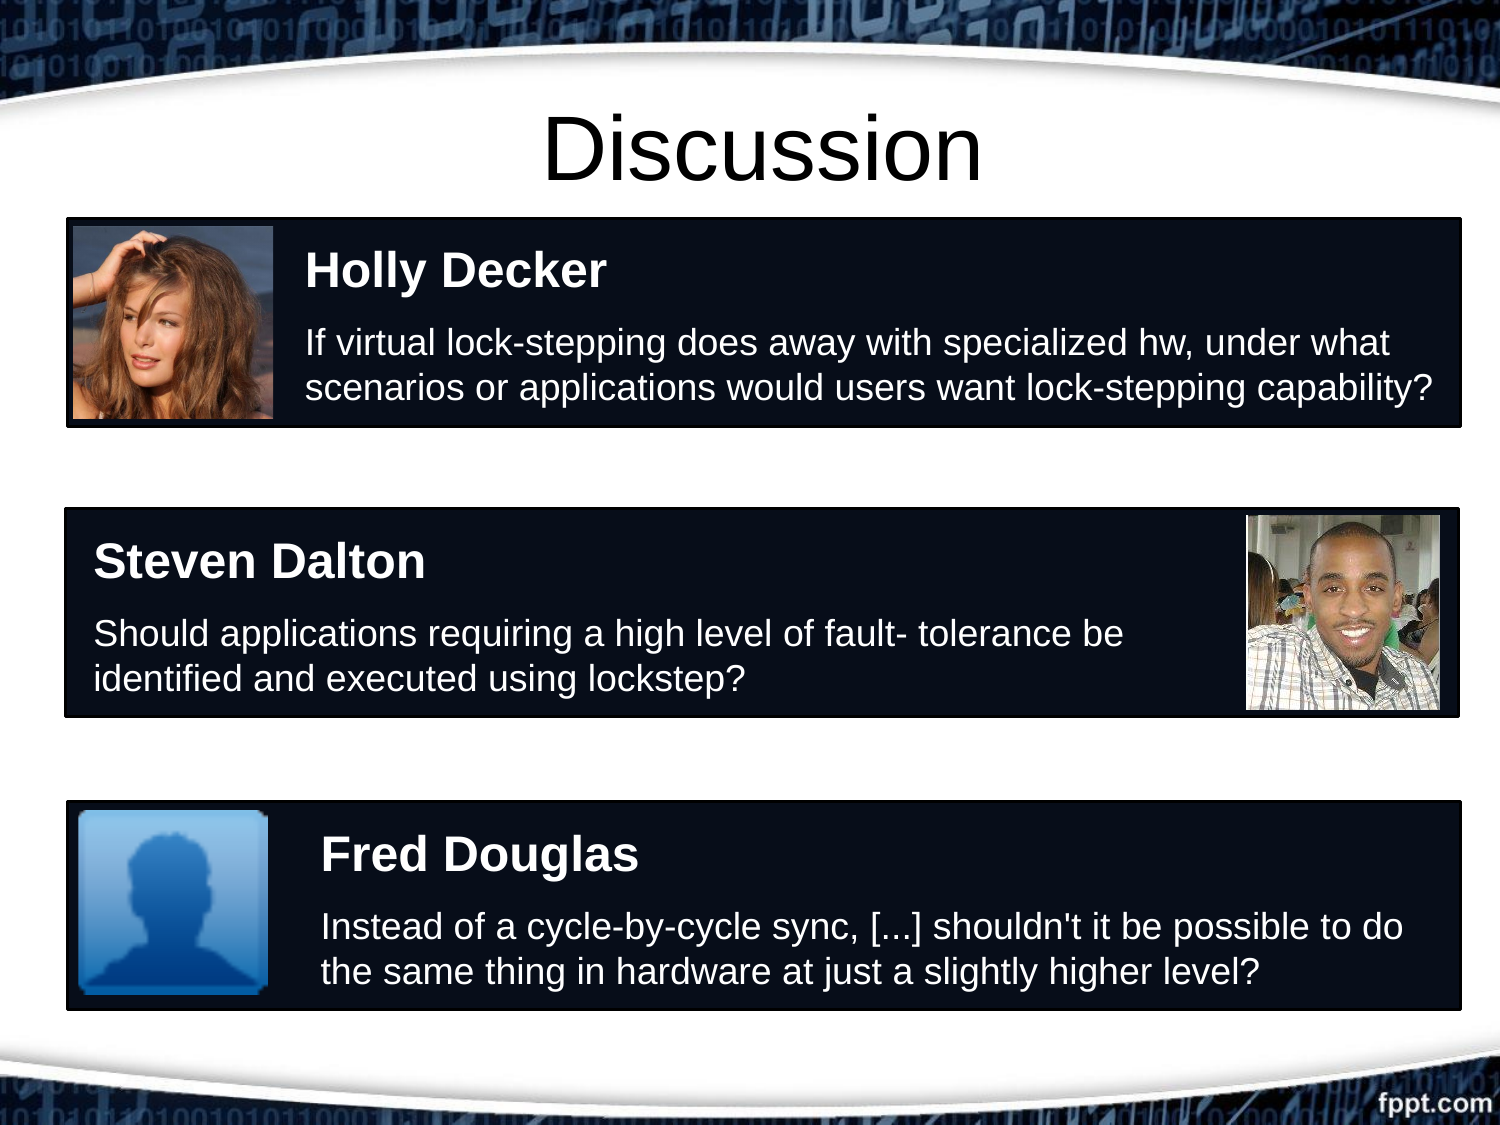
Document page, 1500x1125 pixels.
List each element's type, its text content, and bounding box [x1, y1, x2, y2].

text_box Fred Douglas Instead of a cycle-by-cycle sync, [...] shouldn't it be possible to do the same thing in hardware at just a slightly higher level? [305, 806, 1449, 1008]
title Discussion [64, 80, 1462, 316]
text_box Holly Decker If virtual lock-stepping does away with specialized hw, under what scenarios or applications would users want lock-stepping capability? [289, 222, 1472, 424]
text_box [1246, 515, 1440, 710]
text_box [73, 226, 274, 419]
text_box [67, 218, 1461, 427]
picture [0, 0, 1500, 1125]
text_box [67, 801, 1461, 1010]
text_box [65, 508, 1459, 717]
text_box [78, 810, 268, 995]
text_box Steven Dalton Should applications requiring a high level of fault- tolerance be identified and executed using lockstep? [78, 513, 1221, 715]
